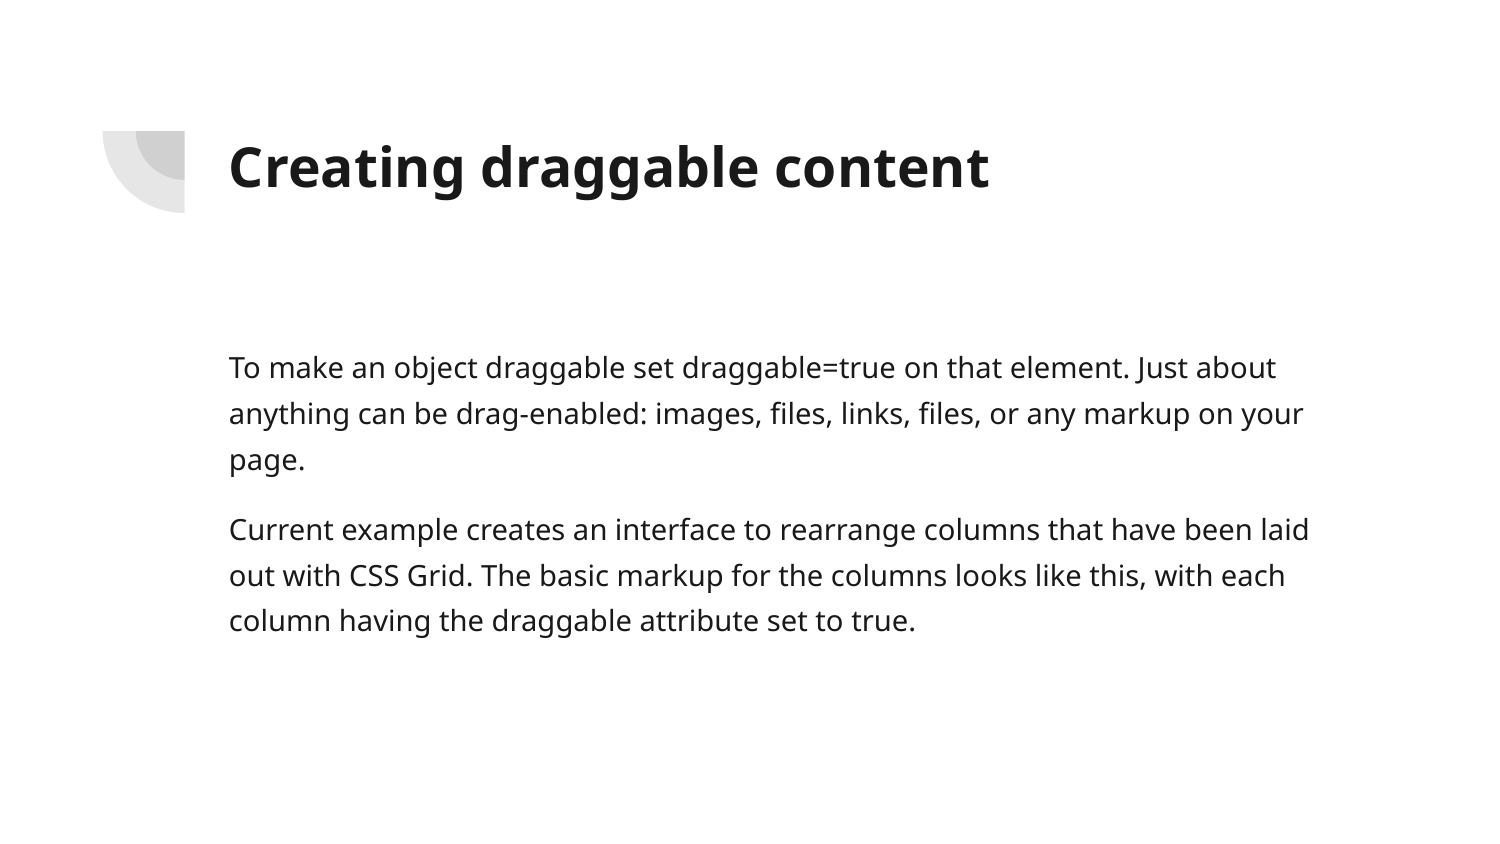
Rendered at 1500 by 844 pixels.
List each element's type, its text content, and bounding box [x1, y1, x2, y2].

title Creating draggable content [213, 98, 1368, 263]
list To make an object draggable set draggable=true on that element. Just about anything can be drag-enabled: images, files, links, files, or any markup on your page. Current example creates an interface to rearrange columns that have been laid out with CSS Grid. The basic markup for the columns looks like this, with each column having the draggable attribute set to true. [213, 326, 1368, 744]
